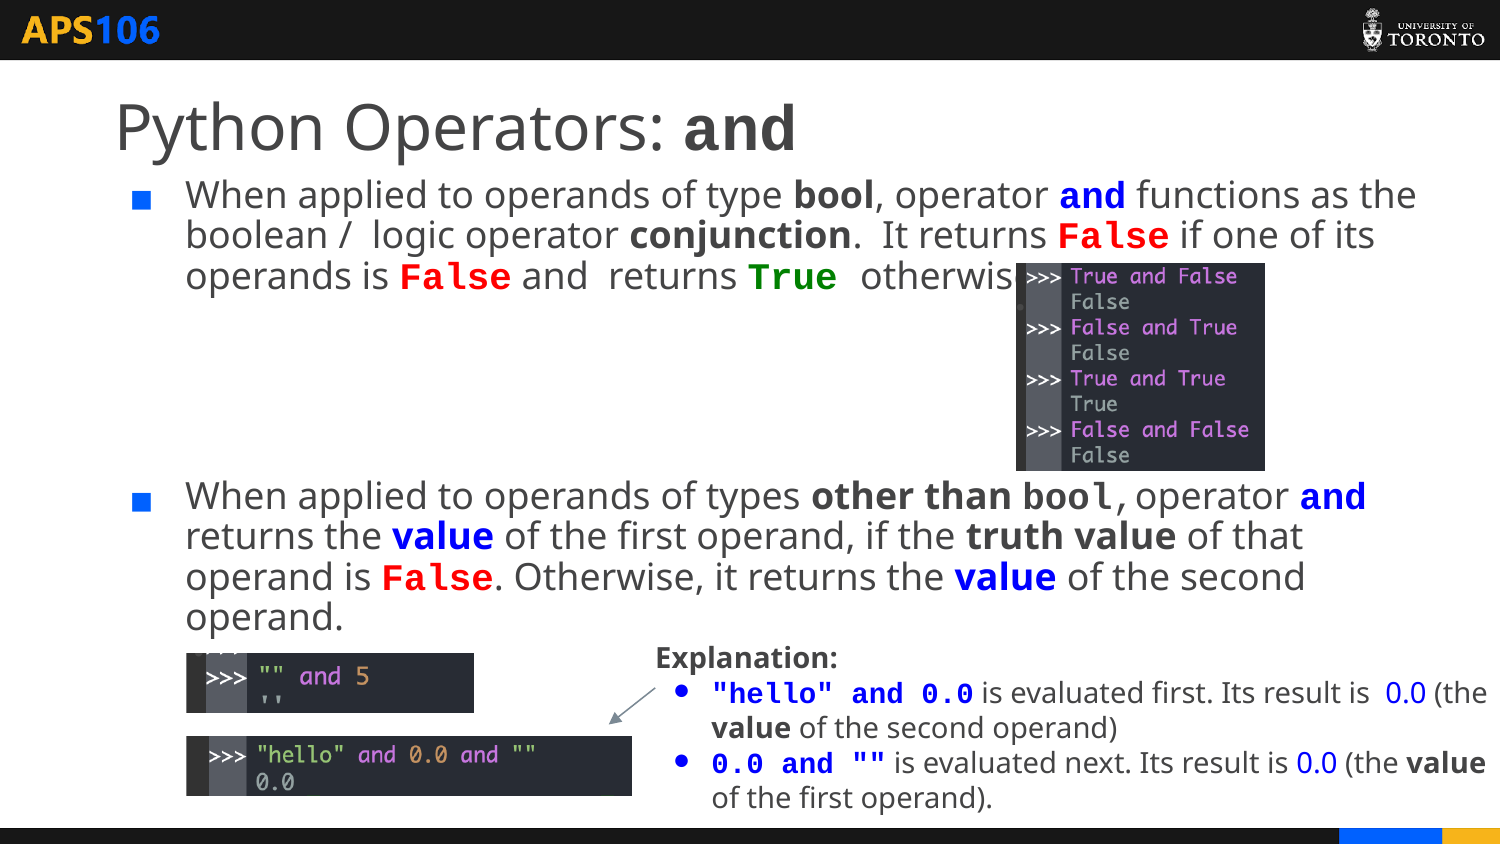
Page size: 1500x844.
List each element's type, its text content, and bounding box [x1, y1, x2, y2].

text_box Explanation: "hello" and 0.0 is evaluated first. Its result is 0.0 (the value of the second operand) 0.0 and "" is evaluated next. Its result is 0.0 (the value of the first operand). [643, 627, 1500, 826]
title Python Operators: and [103, 89, 1397, 170]
picture [1015, 263, 1265, 471]
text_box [608, 687, 656, 725]
picture [0, 0, 1500, 844]
list When applied to operands of type bool, operator and functions as the boolean / logic operator conjunction. It returns False if one of its operands is False and returns True otherwise. When applied to operands of types other than bool,operator and returns the value of the first operand, if the truth value of that operand is False. Otherwise, it returns the value of the second operand. [103, 170, 1441, 654]
